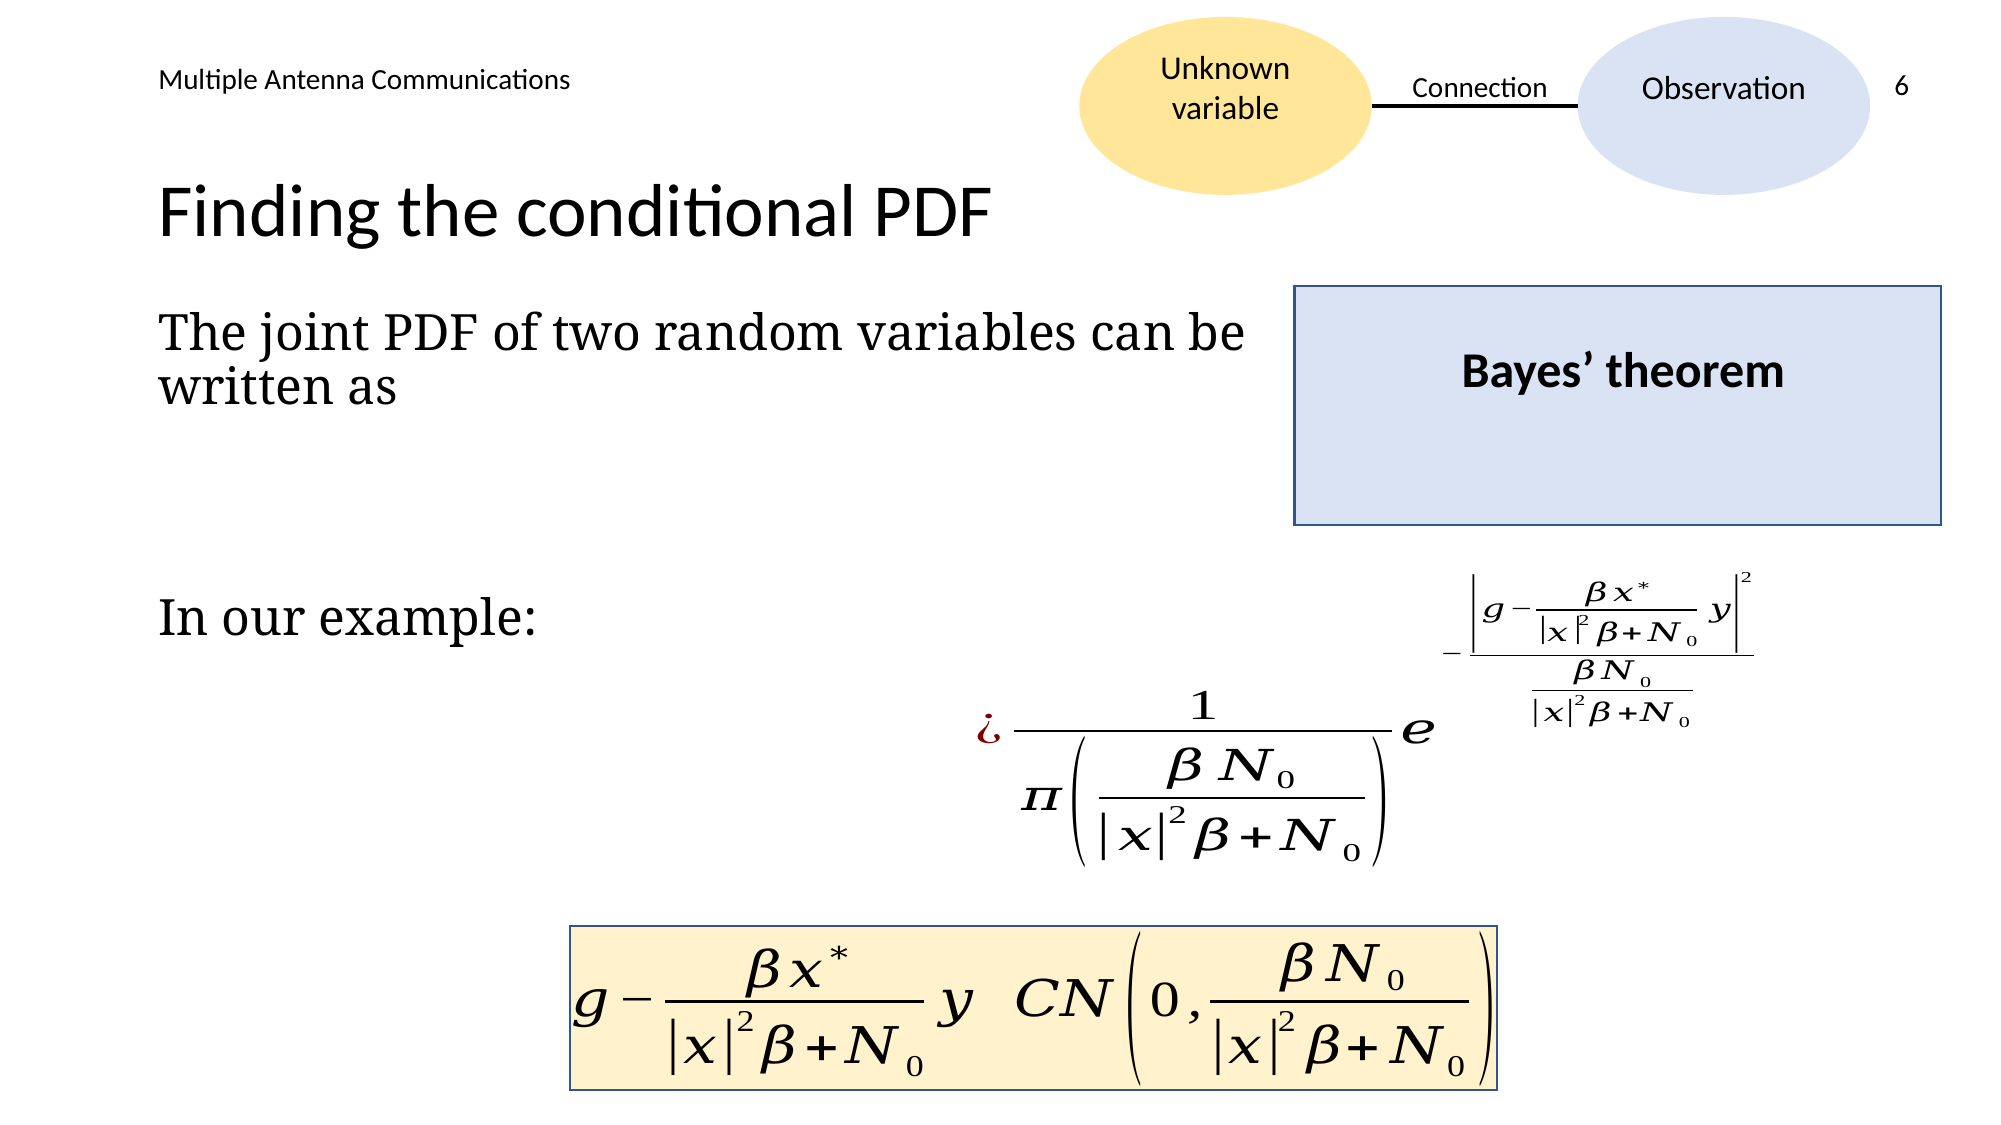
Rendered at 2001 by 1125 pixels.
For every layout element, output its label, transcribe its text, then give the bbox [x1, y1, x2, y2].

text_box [1079, 16, 1871, 195]
slide_number 6 [1871, 59, 1924, 103]
footer Multiple Antenna Communications [143, 59, 1079, 103]
title Finding the conditional PDF [143, 163, 1924, 301]
